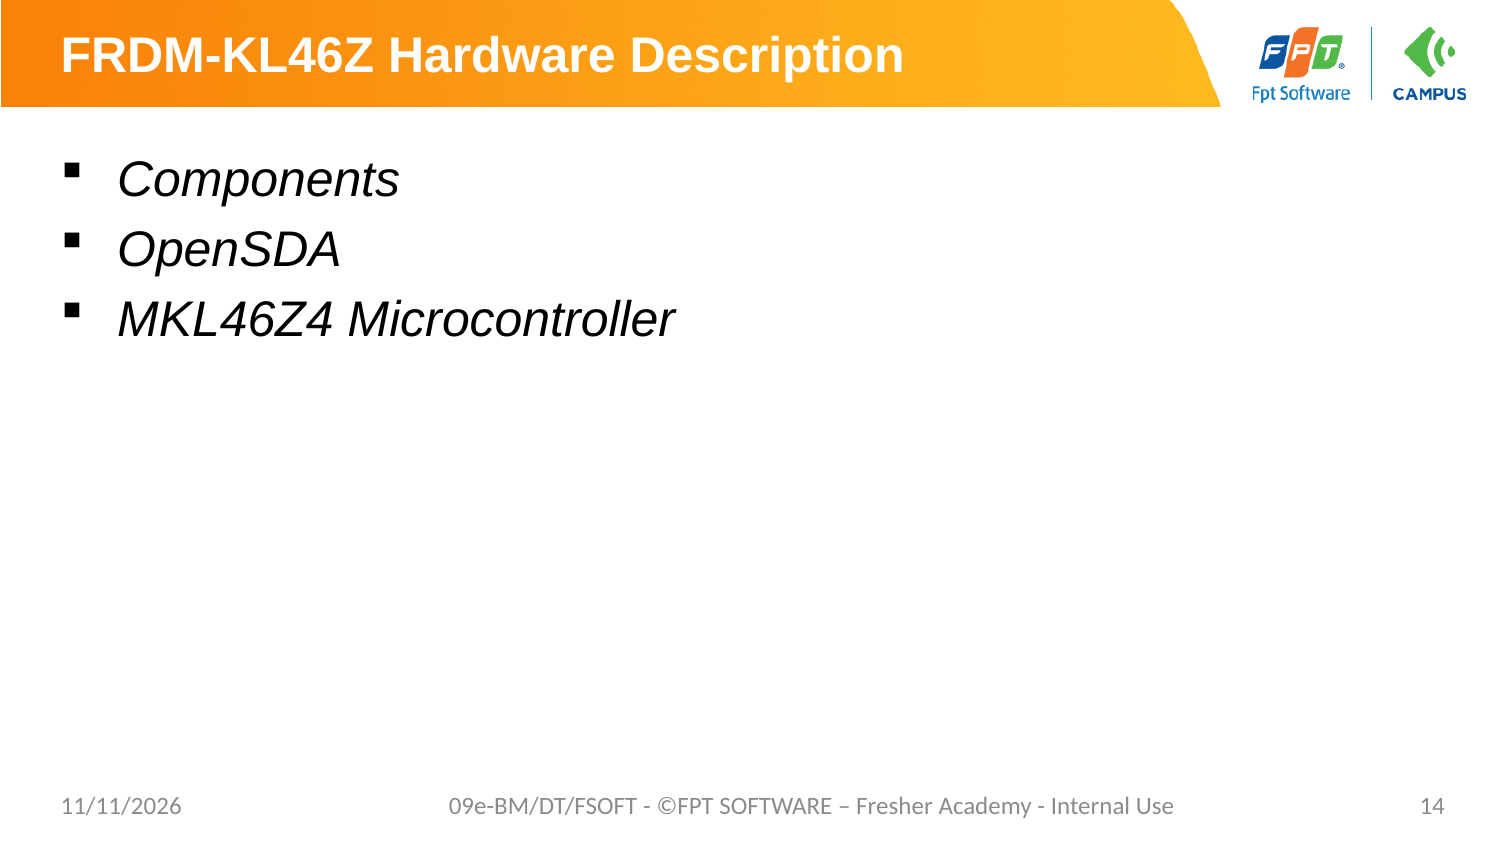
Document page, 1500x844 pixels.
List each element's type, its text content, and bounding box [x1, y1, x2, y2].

list Components OpenSDA MKL46Z4 Microcontroller [45, 139, 1461, 754]
picture [1, 0, 1499, 844]
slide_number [45, 782, 270, 827]
footer 09e-BM/DT/FSOFT - ©FPT SOFTWARE – Fresher Academy - Internal Use [289, 782, 1335, 827]
slide_number 14 [1350, 782, 1461, 827]
title FRDM-KL46Z Hardware Description [45, 0, 1176, 106]
